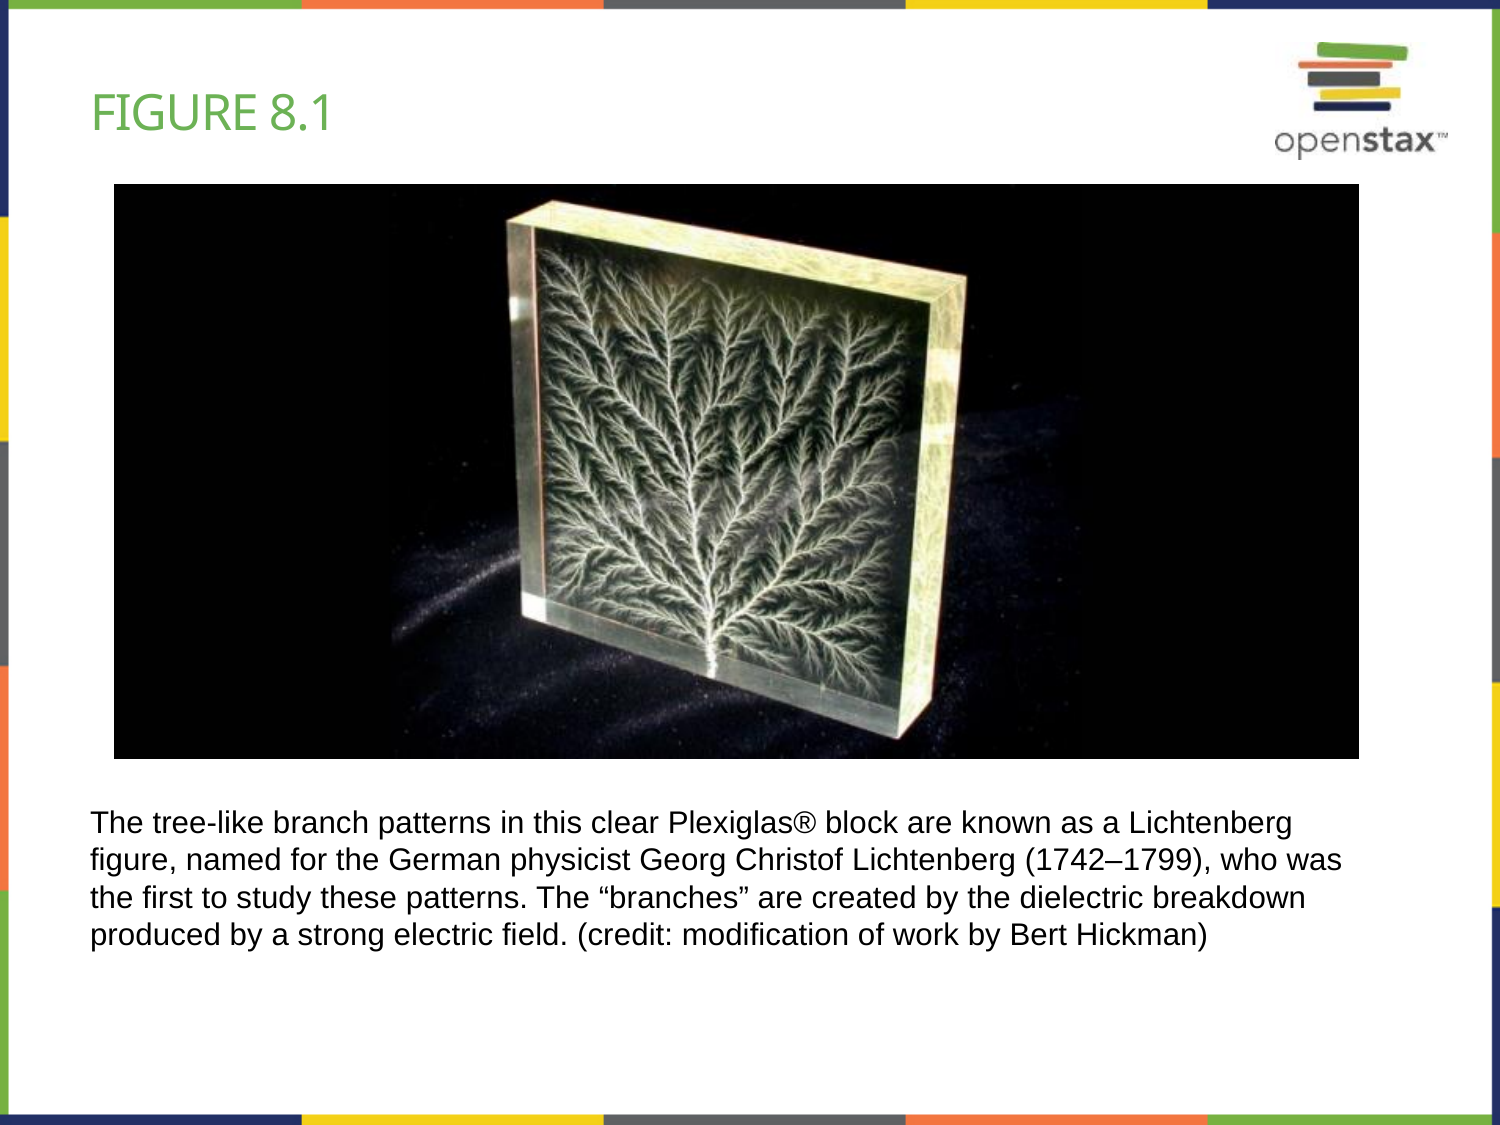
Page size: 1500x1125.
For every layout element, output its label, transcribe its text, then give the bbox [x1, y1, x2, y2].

picture [0, 0, 1500, 1125]
title Figure 8.1 [75, 39, 1275, 148]
list The tree-like branch patterns in this clear Plexiglas® block are known as a Lichtenberg figure, named for the German physicist Georg Christof Lichtenberg (1742–1799), who was the first to study these patterns. The “branches” are created by the dielectric breakdown produced by a strong electric field. (credit: modification of work by Bert Hickman) [75, 794, 1398, 986]
